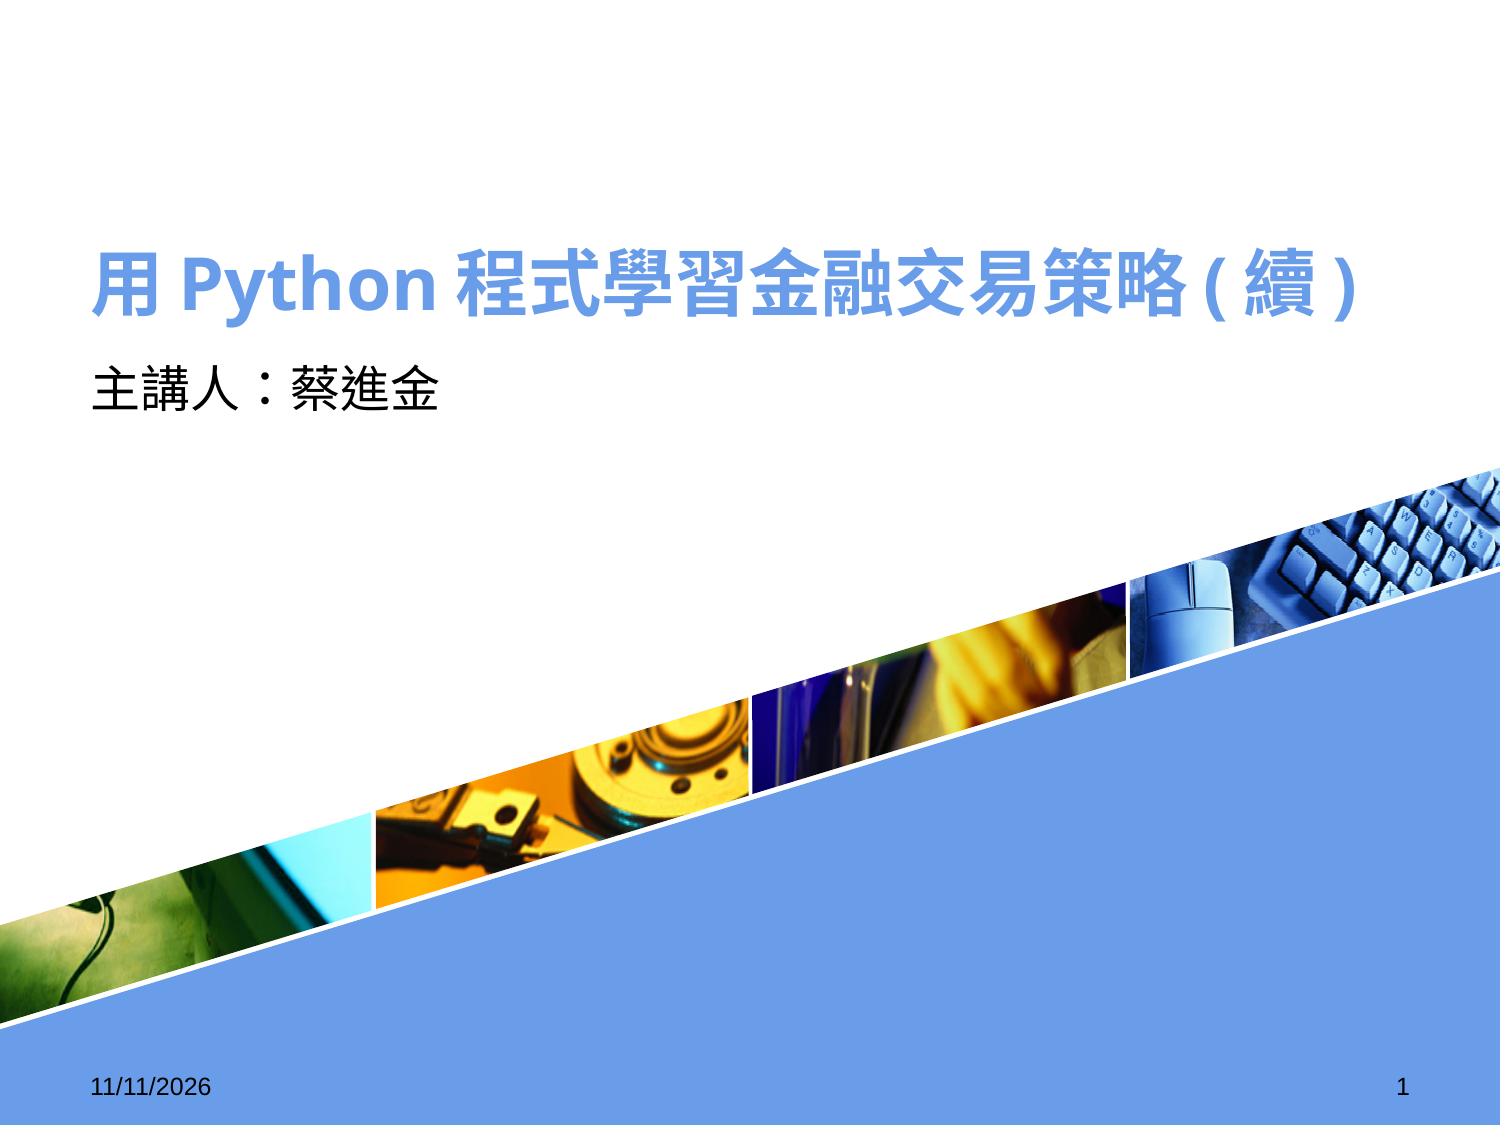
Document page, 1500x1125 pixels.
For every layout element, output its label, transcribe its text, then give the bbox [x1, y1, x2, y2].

picture [375, 697, 749, 909]
picture [752, 582, 1126, 794]
picture [0, 845, 325, 1024]
picture [267, 812, 372, 923]
subtitle 主講人：蔡進金 [75, 350, 974, 413]
slide_number 1 [1074, 1062, 1425, 1103]
title 用Python程式學習金融交易策略(續) [75, 224, 1424, 337]
picture [1129, 467, 1500, 679]
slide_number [75, 1062, 425, 1103]
